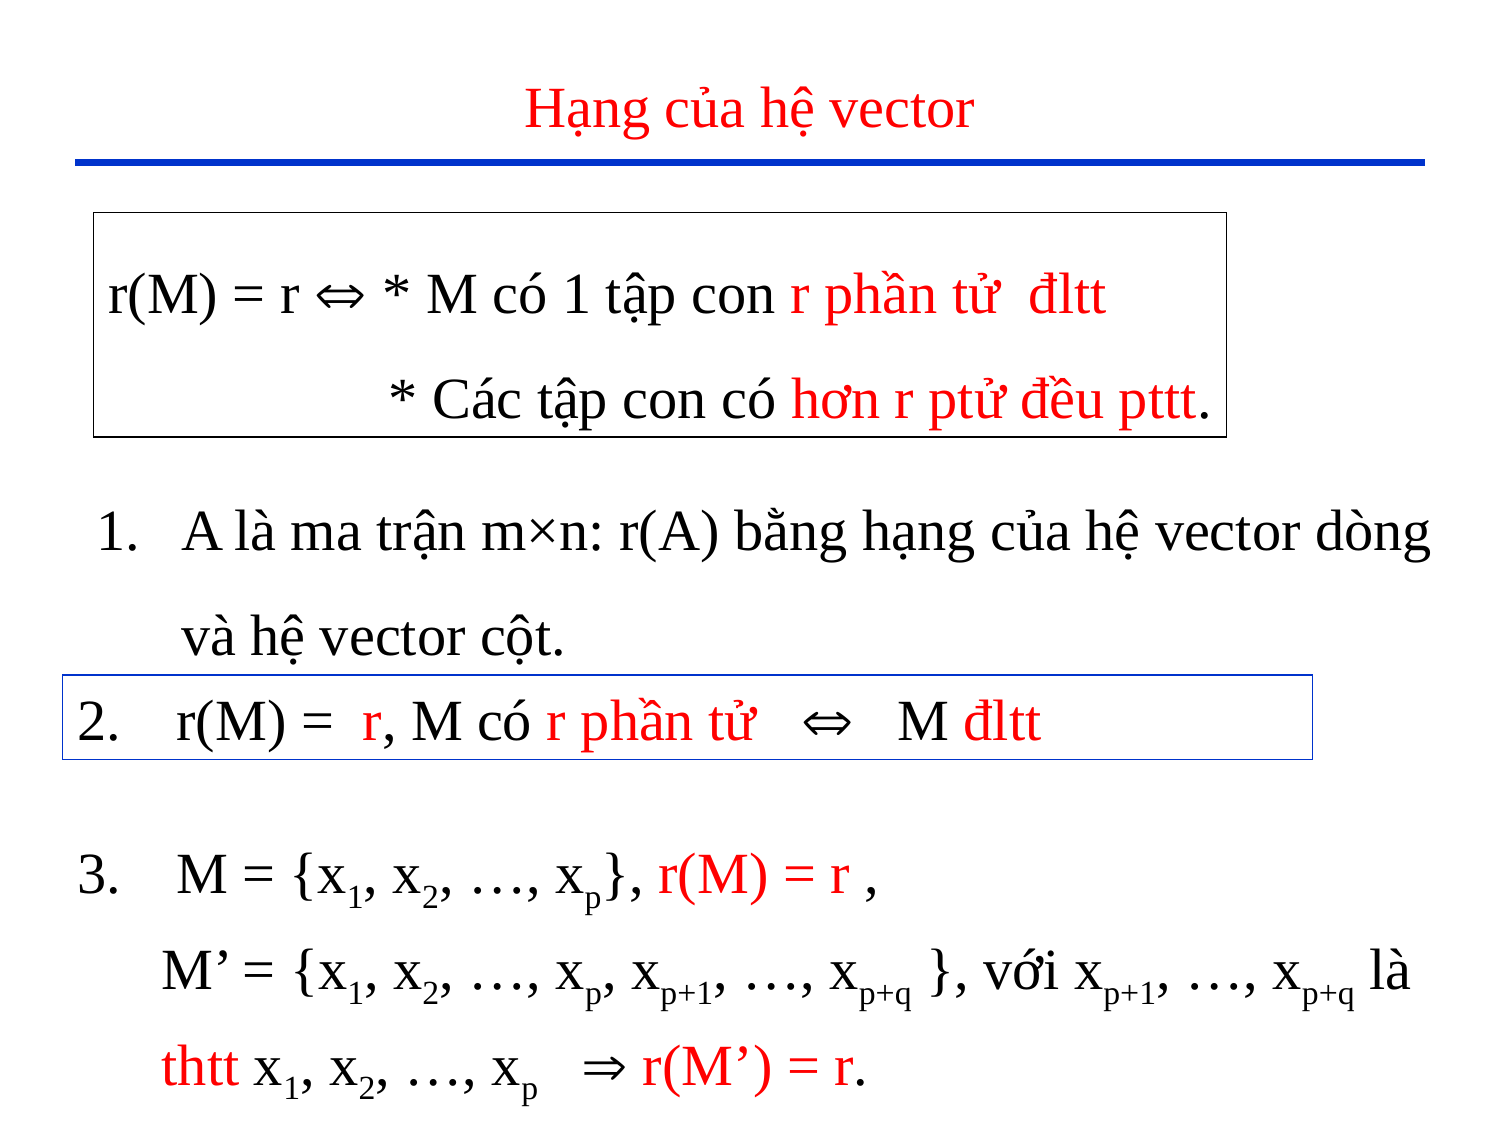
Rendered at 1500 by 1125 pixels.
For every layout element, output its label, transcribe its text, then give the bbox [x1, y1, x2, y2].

text_box r(M) = r  * M có 1 tập con r phần tử đltt * Các tập con có hơn r ptử đều pttt. [93, 212, 1227, 438]
text_box r(M) = r, M có r phần tử  M đltt [62, 675, 1313, 760]
text_box A là ma trận m×n: r(A) bằng hạng của hệ vector dòng và hệ vector cột. [81, 449, 1448, 675]
title Hạng của hệ vector [75, 45, 1425, 163]
text_box M = {x1, x2, …, xp}, r(M) = r , M’ = {x1, x2, …, xp, xp+1, …, xp+q }, với xp+1, …, xp+q là thtt x1, x2, …, xp  r(M’) = r. [62, 812, 1463, 1114]
